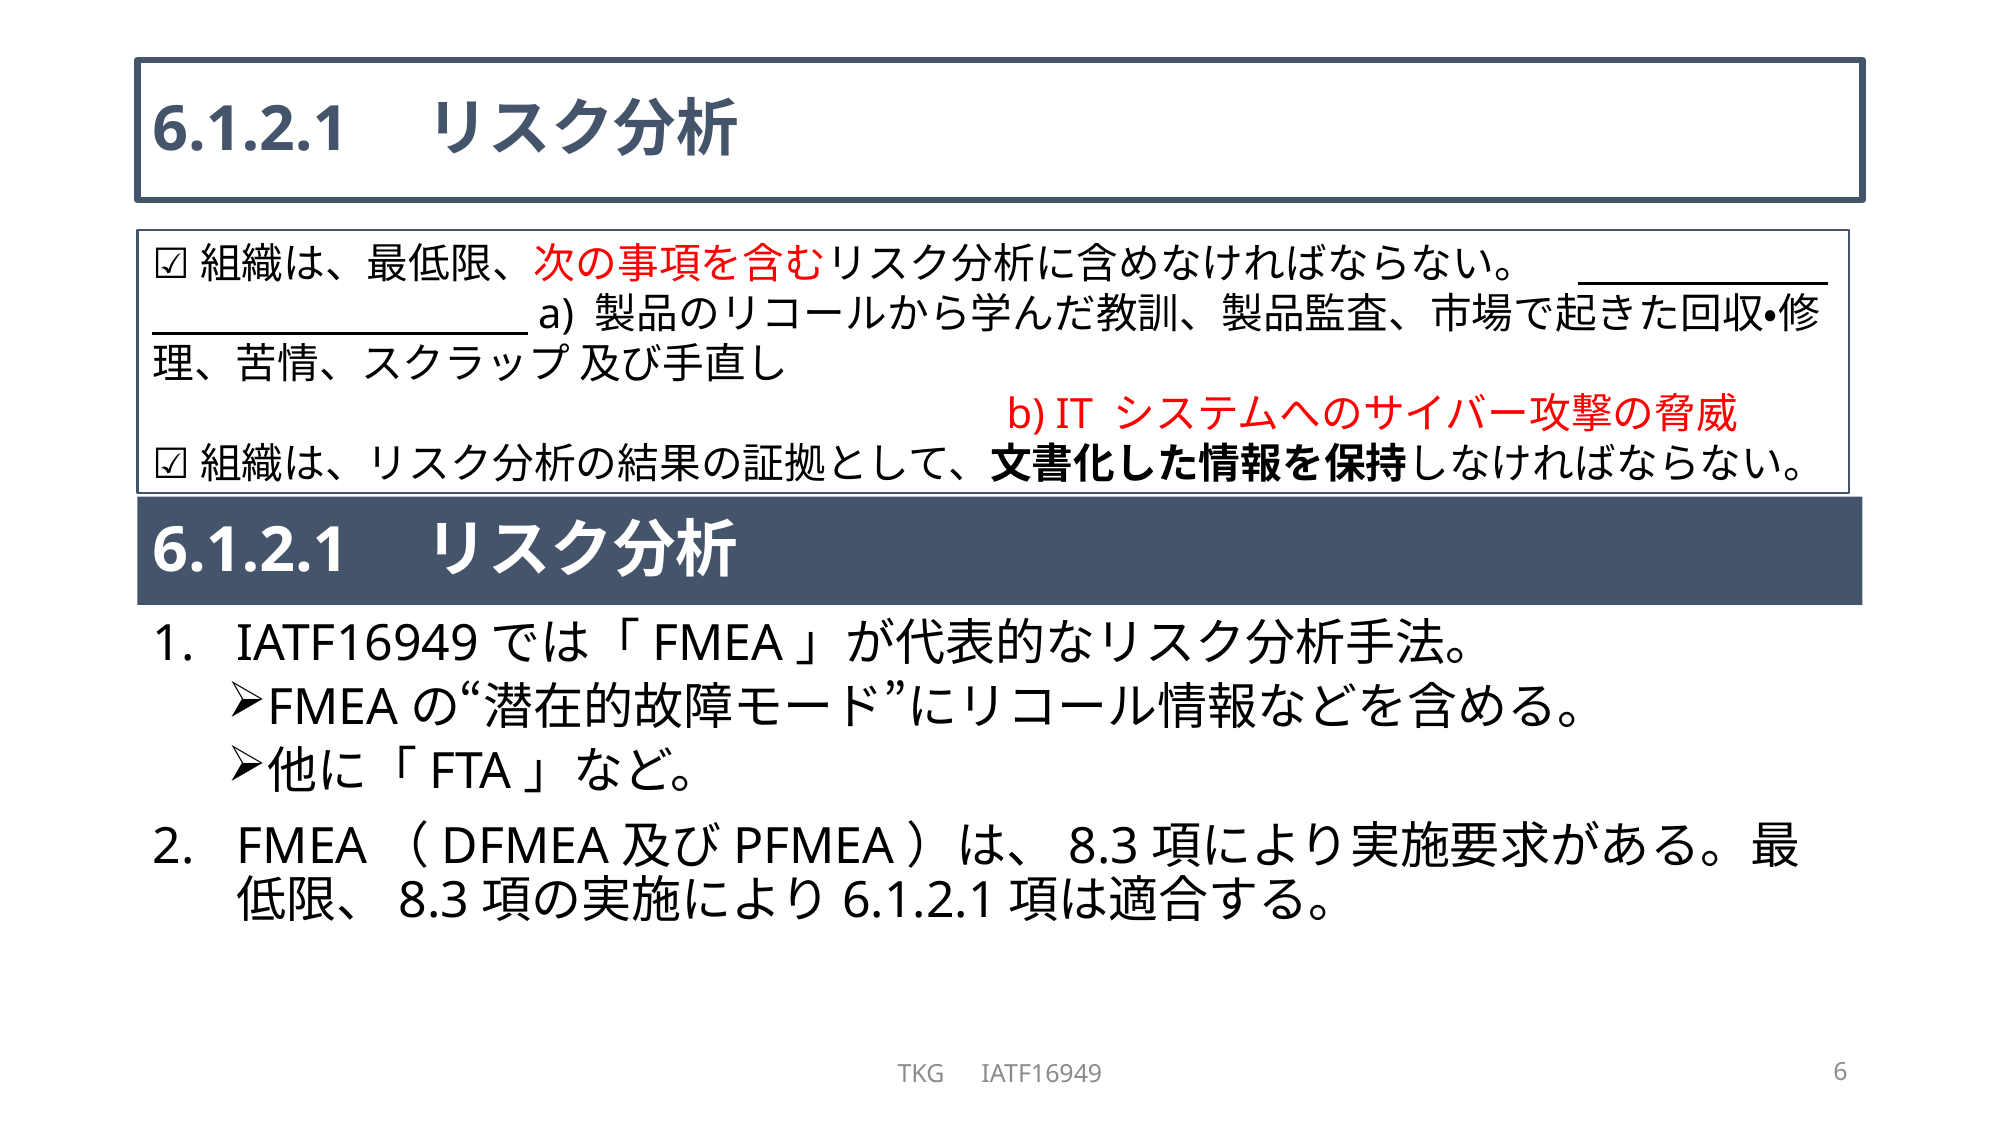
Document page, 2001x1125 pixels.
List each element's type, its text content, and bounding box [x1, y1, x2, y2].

footer TKG IATF16949 [662, 1043, 1338, 1103]
title 6.1.2.1 リスク分析 [137, 59, 1863, 200]
text_box IATF16949では「FMEA」が代表的なリスク分析手法。 FMEAの“潜在的故障モード”にリコール情報などを含める。 他に「FTA」など。 FMEA（DFMEA及びPFMEA）は、8.3項により実施要求がある。最低限、8.3項の実施により6.1.2.1項は適合する。 [137, 609, 1863, 1043]
text_box 6.1.2.1 リスク分析 [137, 496, 1863, 605]
list ☑組織は、最低限、次の事項を含むリスク分析に含めなければならない。 a) 製品のリコールから学んだ教訓、製品監査、市場で起きた回収・修理、苦情、スクラップ 及び手直し b) IT システムへのサイバー攻撃の脅威 ☑組織は、リスク分析の結果の証拠として、文書化した情報を保持しなければならない。 [137, 229, 1850, 494]
slide_number 6 [1412, 1043, 1863, 1103]
